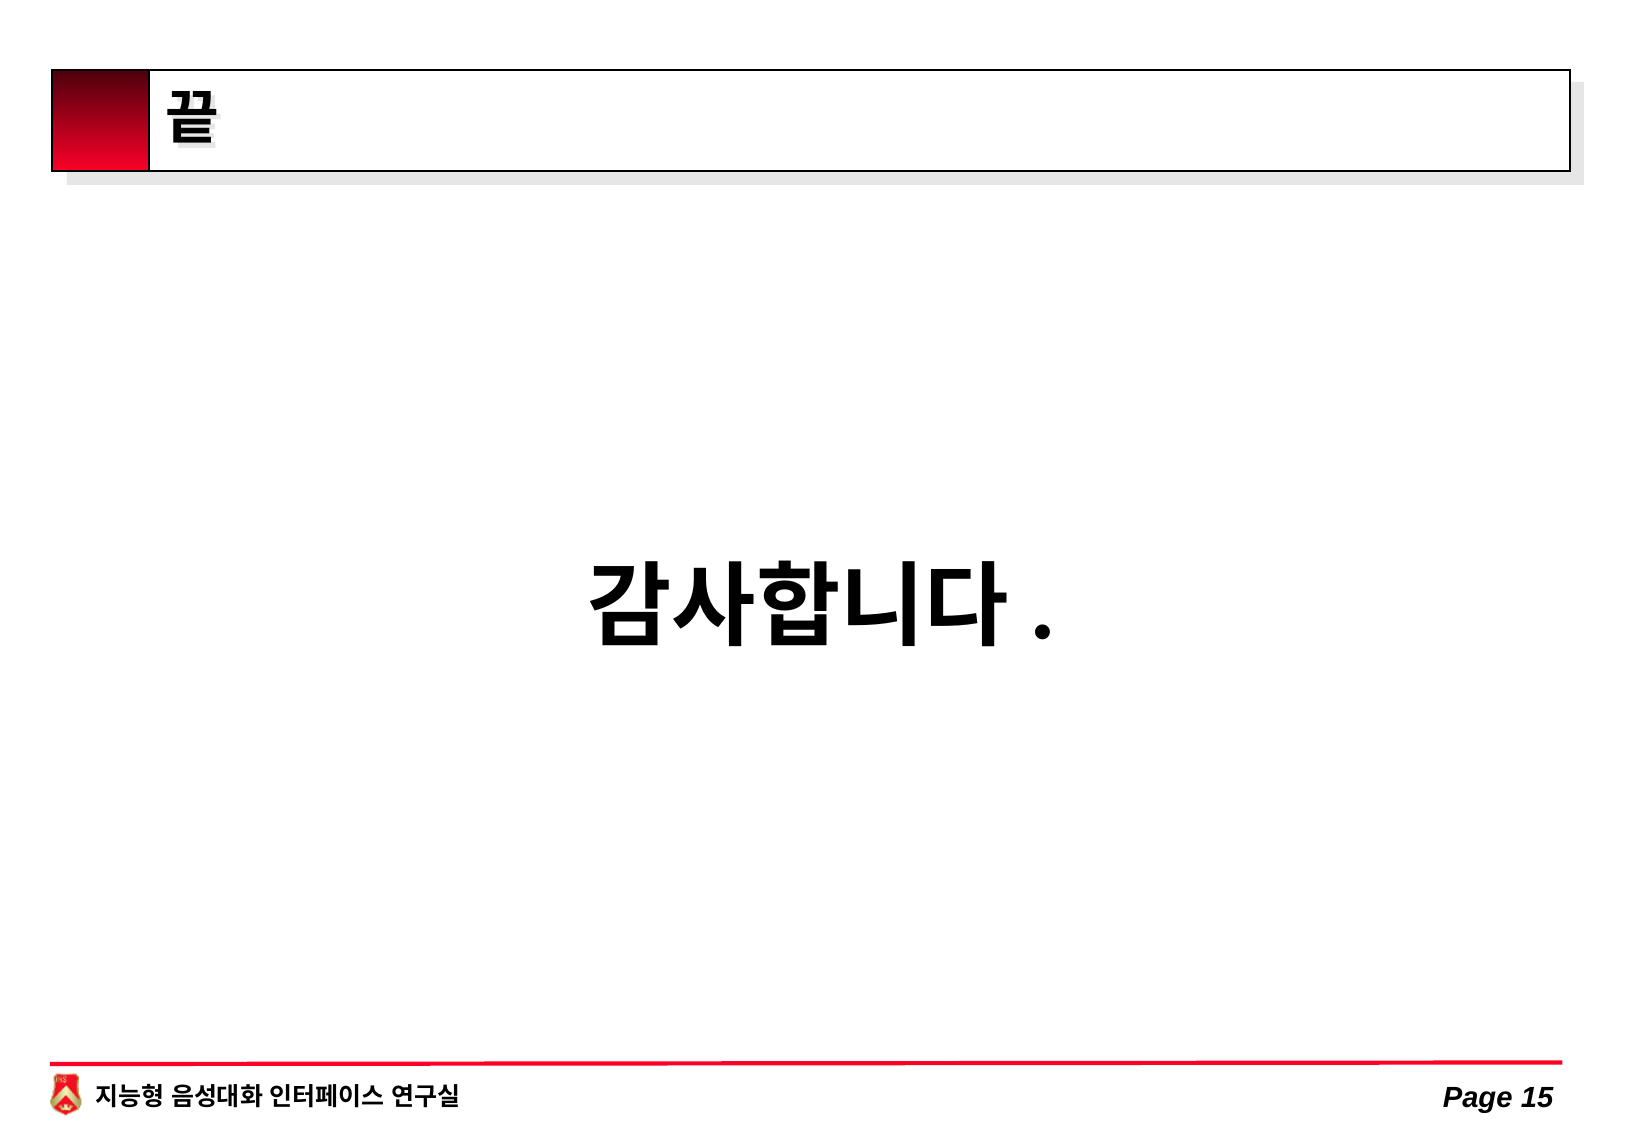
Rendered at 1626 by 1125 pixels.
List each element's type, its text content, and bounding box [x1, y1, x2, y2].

title 끝 [149, 65, 1576, 179]
slide_number Page 15 [1393, 1070, 1569, 1121]
list 감사합니다. [61, 538, 1581, 1041]
picture [48, 1068, 86, 1119]
